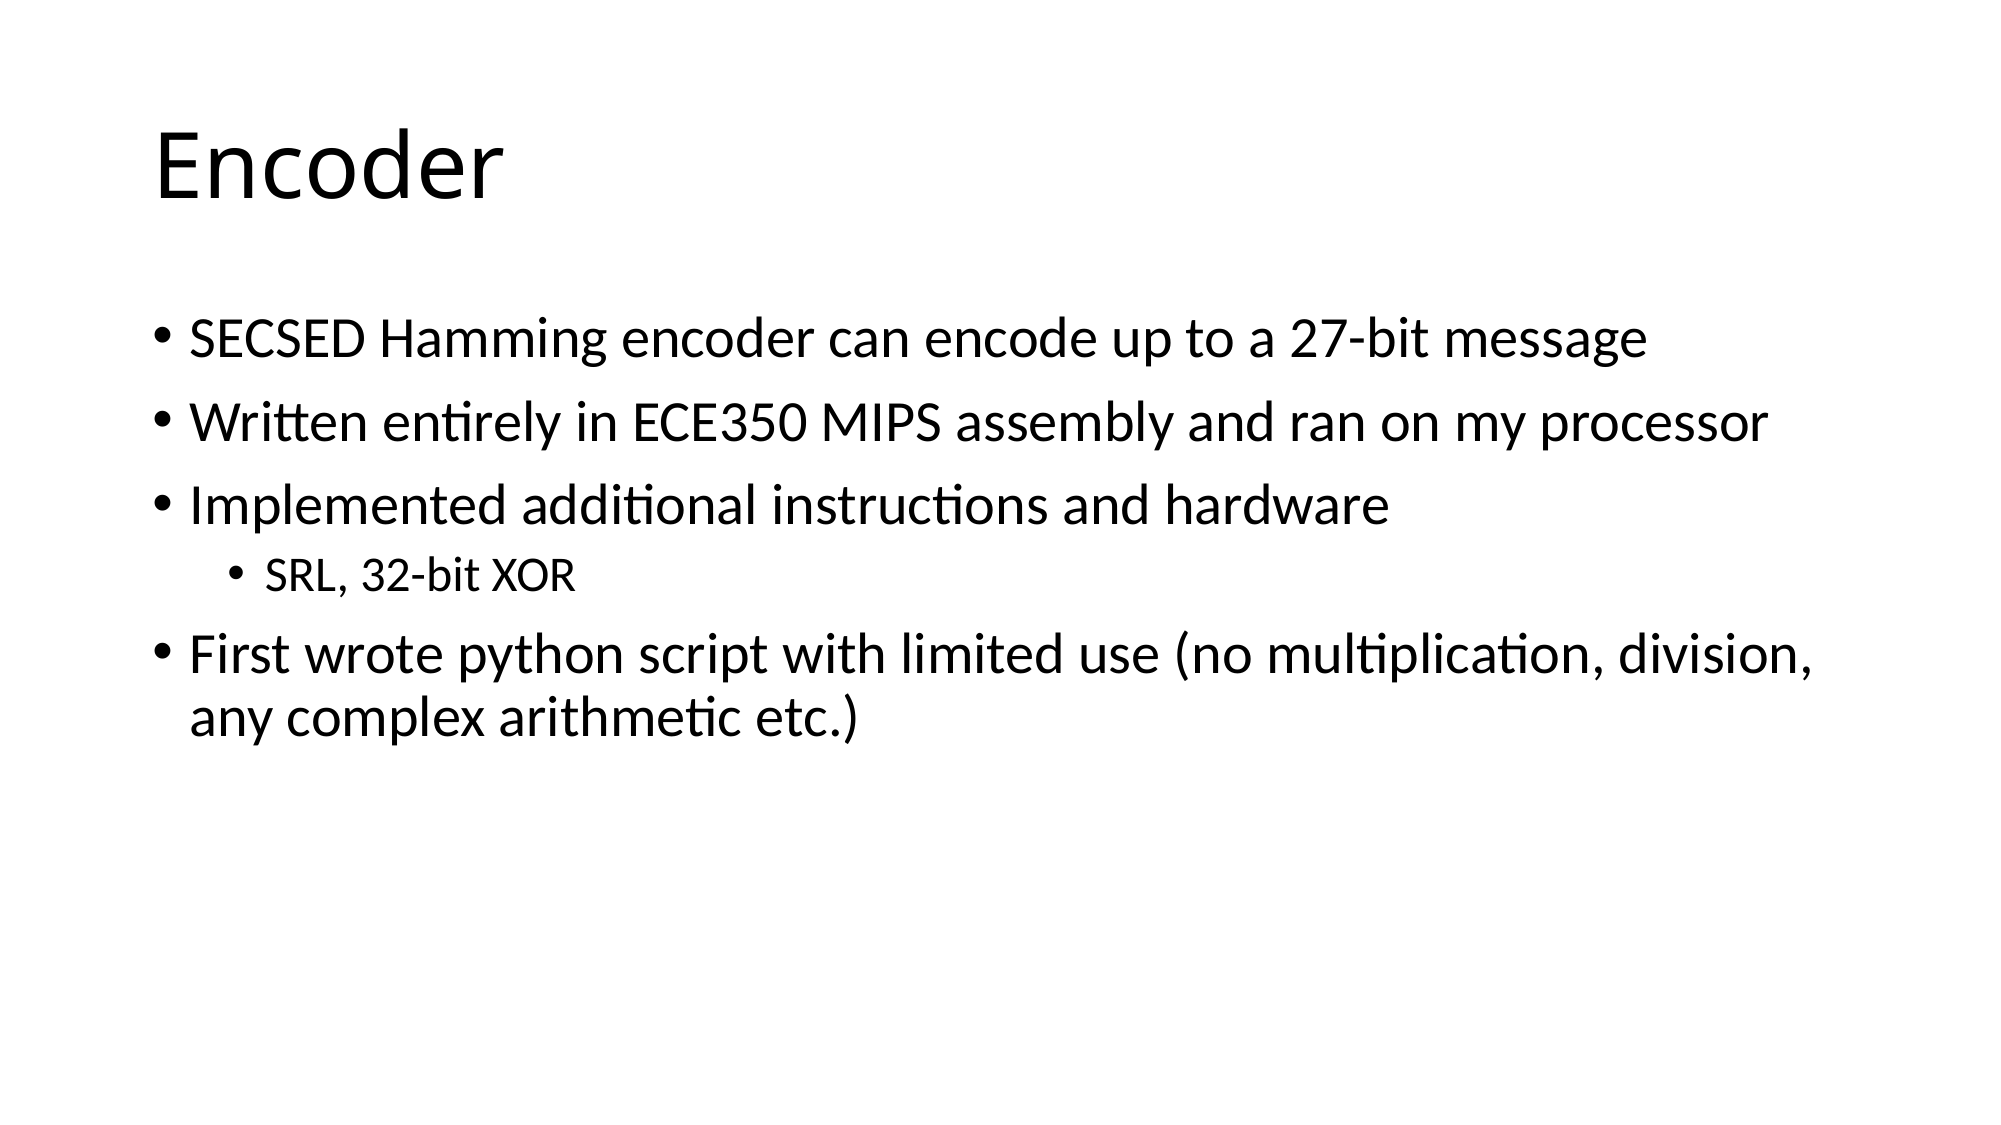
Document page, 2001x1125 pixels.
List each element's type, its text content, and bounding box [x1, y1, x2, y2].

list SECSED Hamming encoder can encode up to a 27-bit message Written entirely in ECE350 MIPS assembly and ran on my processor Implemented additional instructions and hardware SRL, 32-bit XOR First wrote python script with limited use (no multiplication, division, any complex arithmetic etc.) [137, 299, 1863, 1014]
title Encoder [137, 59, 1863, 278]
